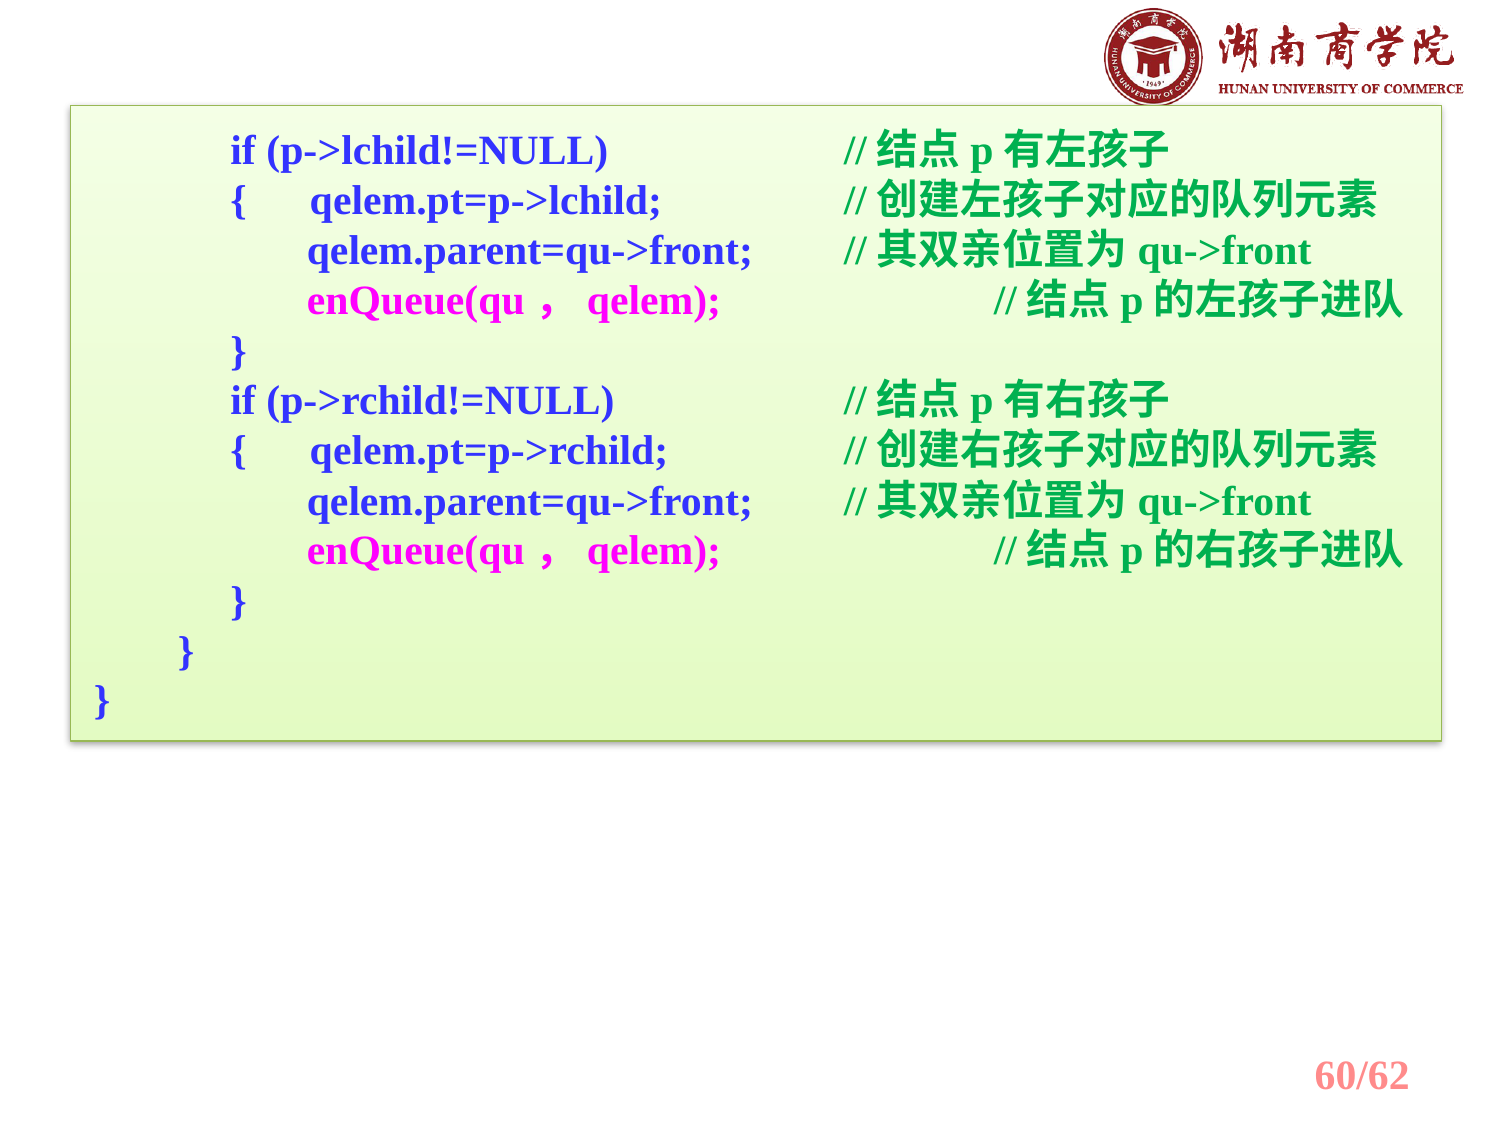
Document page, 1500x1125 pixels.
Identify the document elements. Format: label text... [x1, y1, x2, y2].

text_box if (p->lchild!=NULL) //结点p有左孩子 { qelem.pt=p->lchild; //创建左孩子对应的队列元素 qelem.parent=qu->front; //其双亲位置为qu->front enQueue(qu，qelem); //结点p的左孩子进队 } if (p->rchild!=NULL) //结点p有右孩子 { qelem.pt=p->rchild; //创建右孩子对应的队列元素 qelem.parent=qu->front; //其双亲位置为qu->front enQueue(qu，qelem); //结点p的右孩子进队 } } } [70, 105, 1442, 742]
picture [1074, 0, 1489, 113]
slide_number 60/62 [1074, 1042, 1425, 1103]
